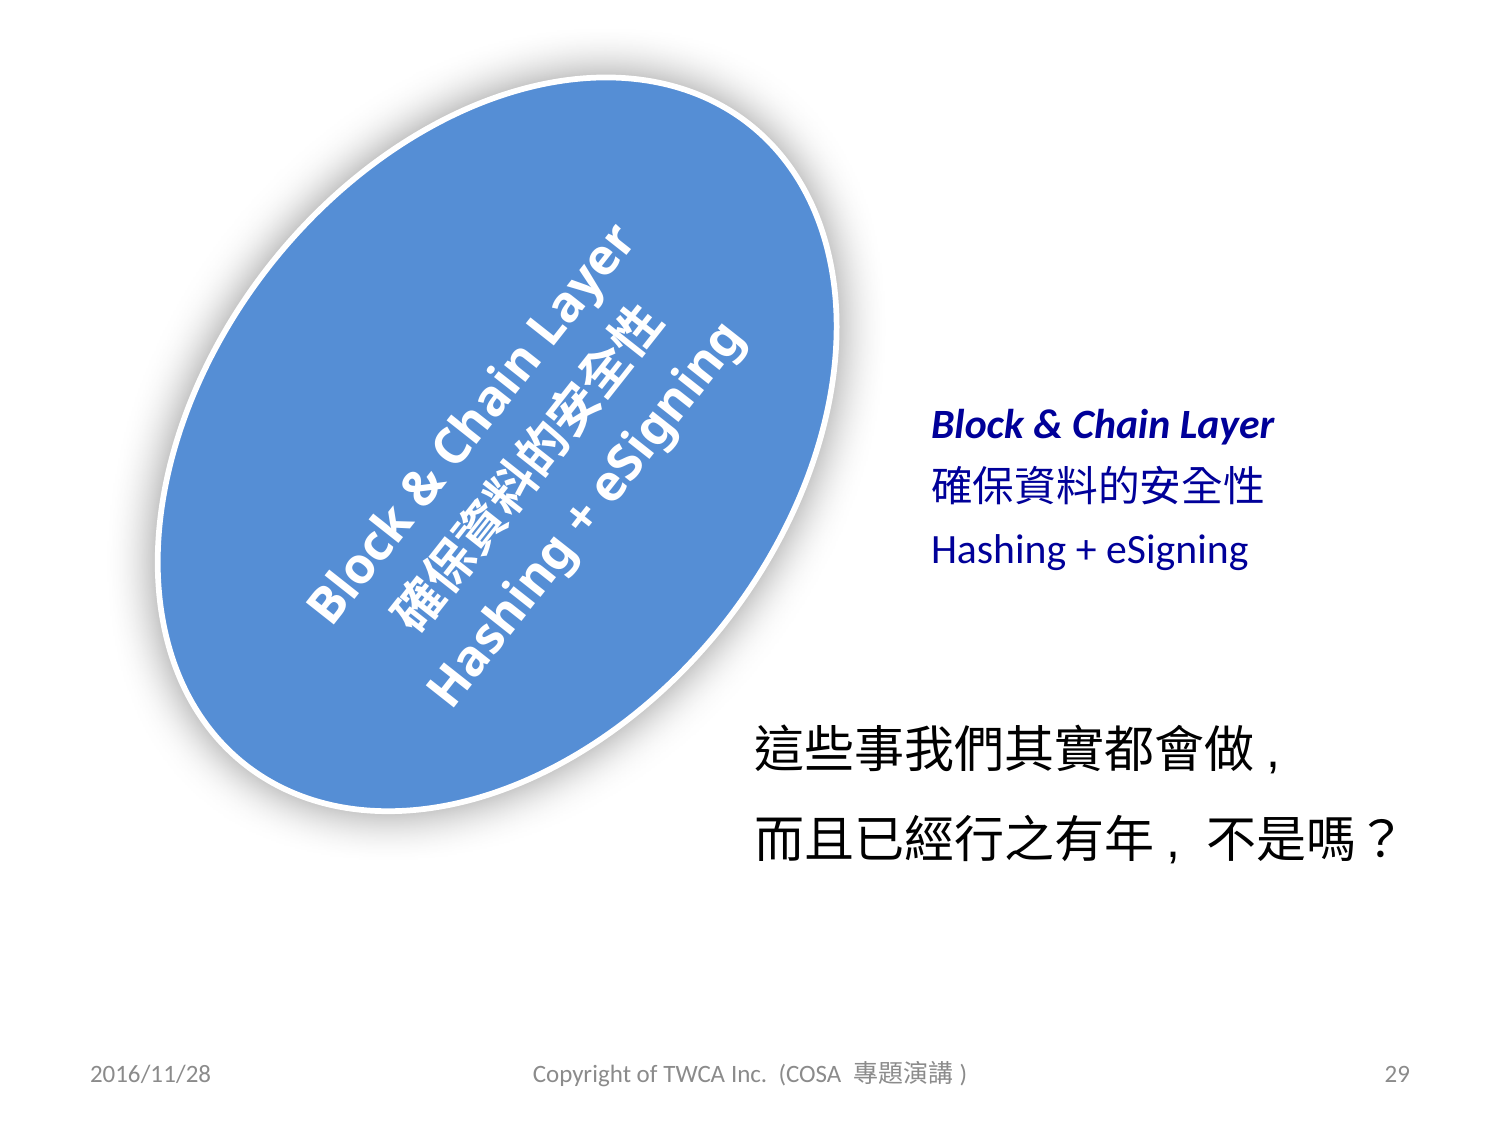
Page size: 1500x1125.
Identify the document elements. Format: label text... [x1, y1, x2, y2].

slide_number 29 [1074, 1042, 1425, 1103]
text_box Block & Chain Layer 確保資料的安全性 Hashing + eSigning [916, 389, 1290, 580]
text_box 這些事我們其實都會做, 而且已經行之有年, 不是嗎？ [739, 680, 1421, 876]
text_box Block & Chain Layer 確保資料的安全性 Hashing + eSigning [155, 75, 839, 814]
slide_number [75, 1042, 425, 1103]
footer Copyright of TWCA Inc. (COSA 專題演講) [512, 1042, 988, 1103]
